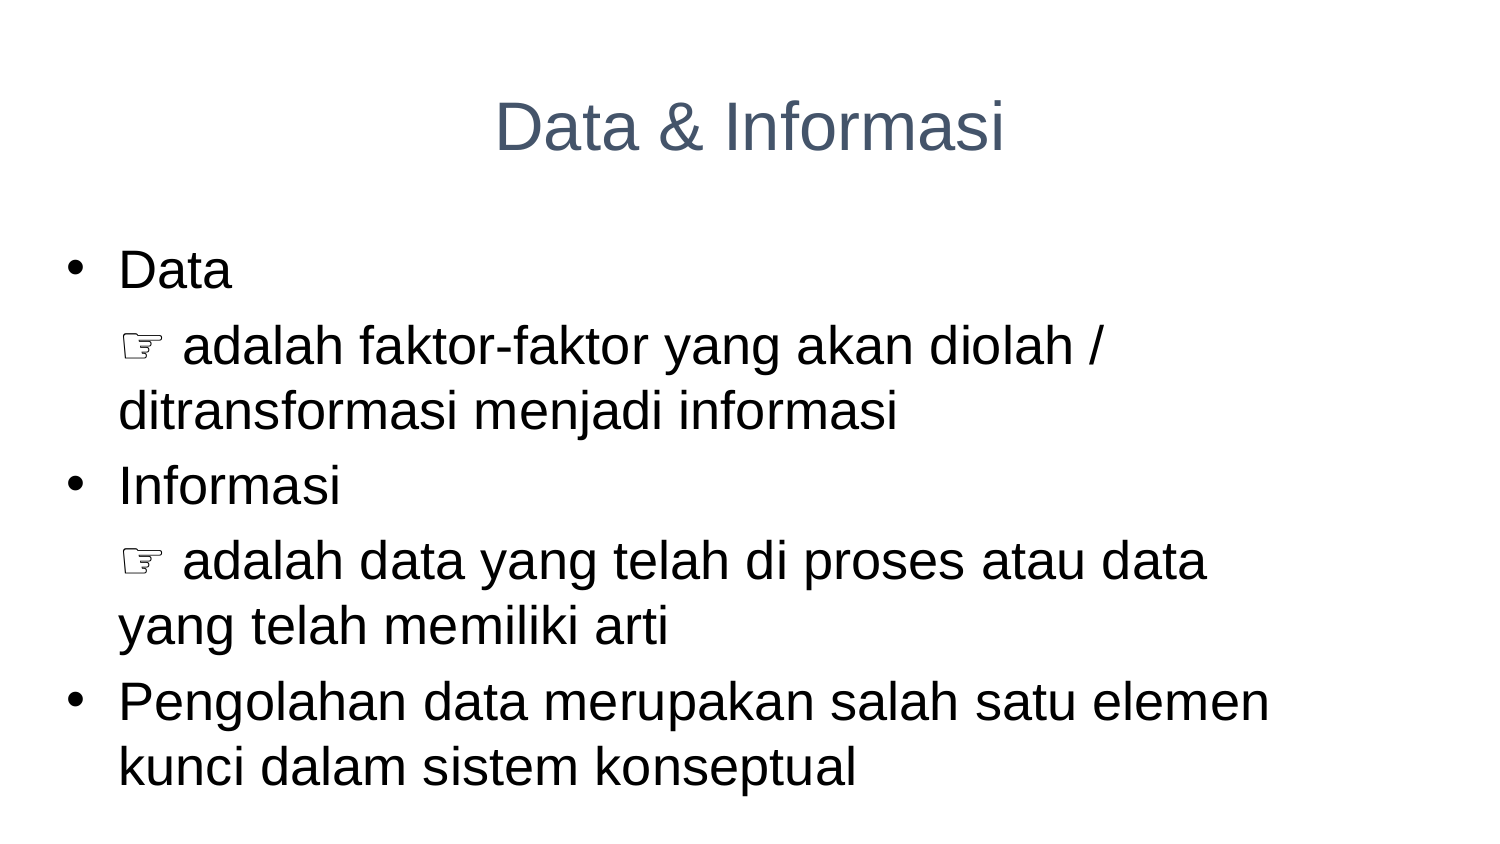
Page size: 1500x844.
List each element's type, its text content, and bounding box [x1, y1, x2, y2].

title Data & Informasi [112, 75, 1388, 216]
list Data ☞ adalah faktor-faktor yang akan diolah / ditransformasi menjadi informasi Informasi ☞ adalah data yang telah di proses atau data yang telah memiliki arti Pengolahan data merupakan salah satu elemen kunci dalam sistem konseptual [52, 227, 1388, 770]
